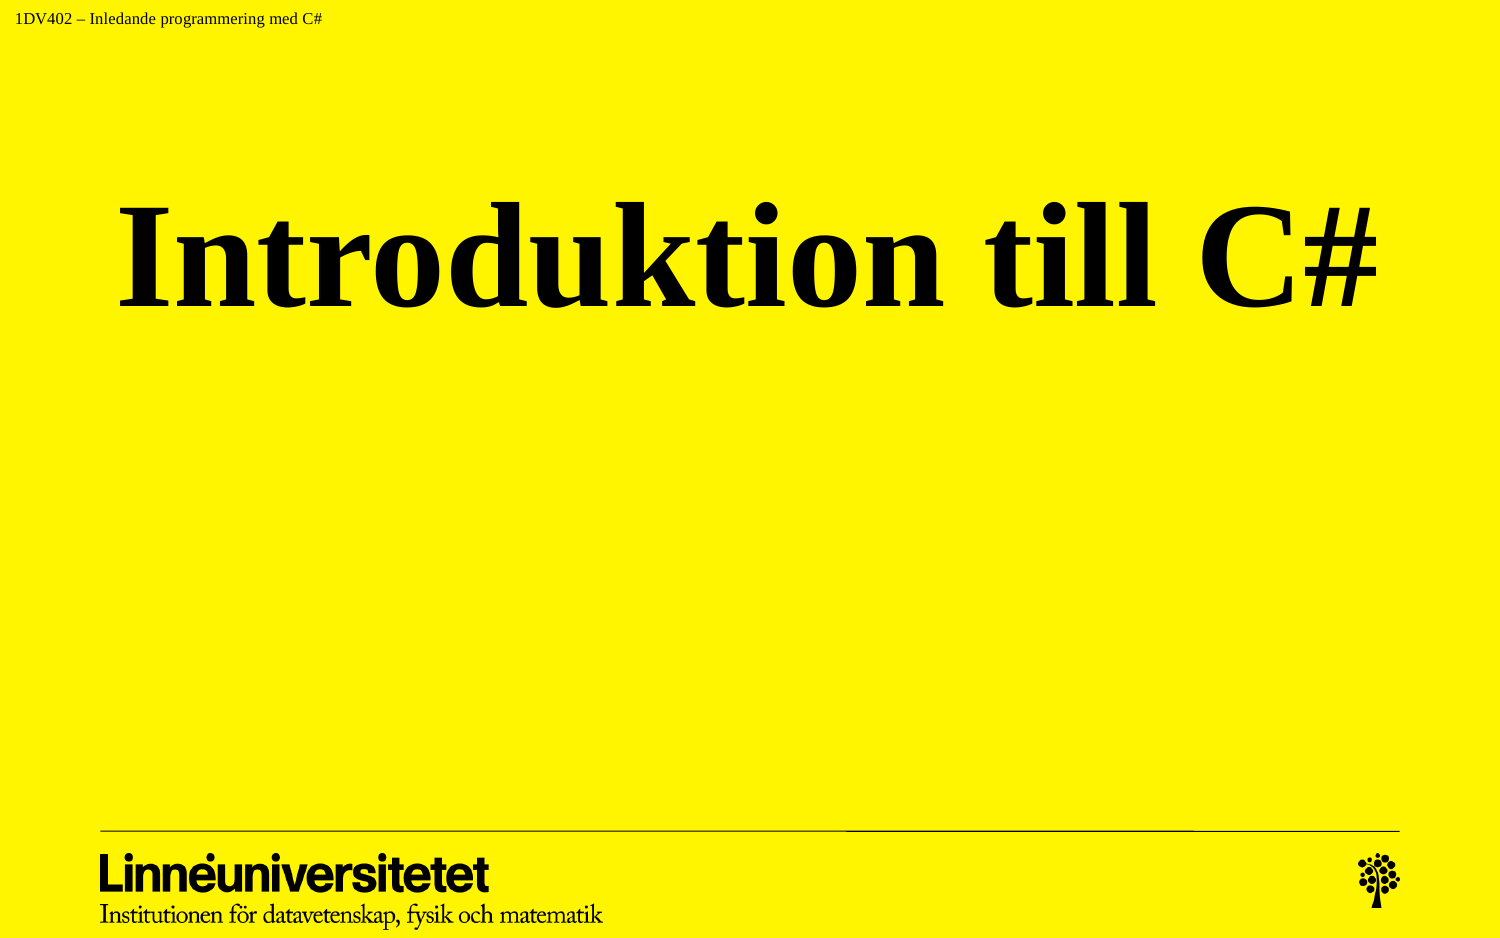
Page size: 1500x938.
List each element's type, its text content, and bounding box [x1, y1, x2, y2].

picture [100, 853, 603, 930]
title Introduktion till C# [100, 171, 1400, 346]
picture [1358, 853, 1400, 908]
